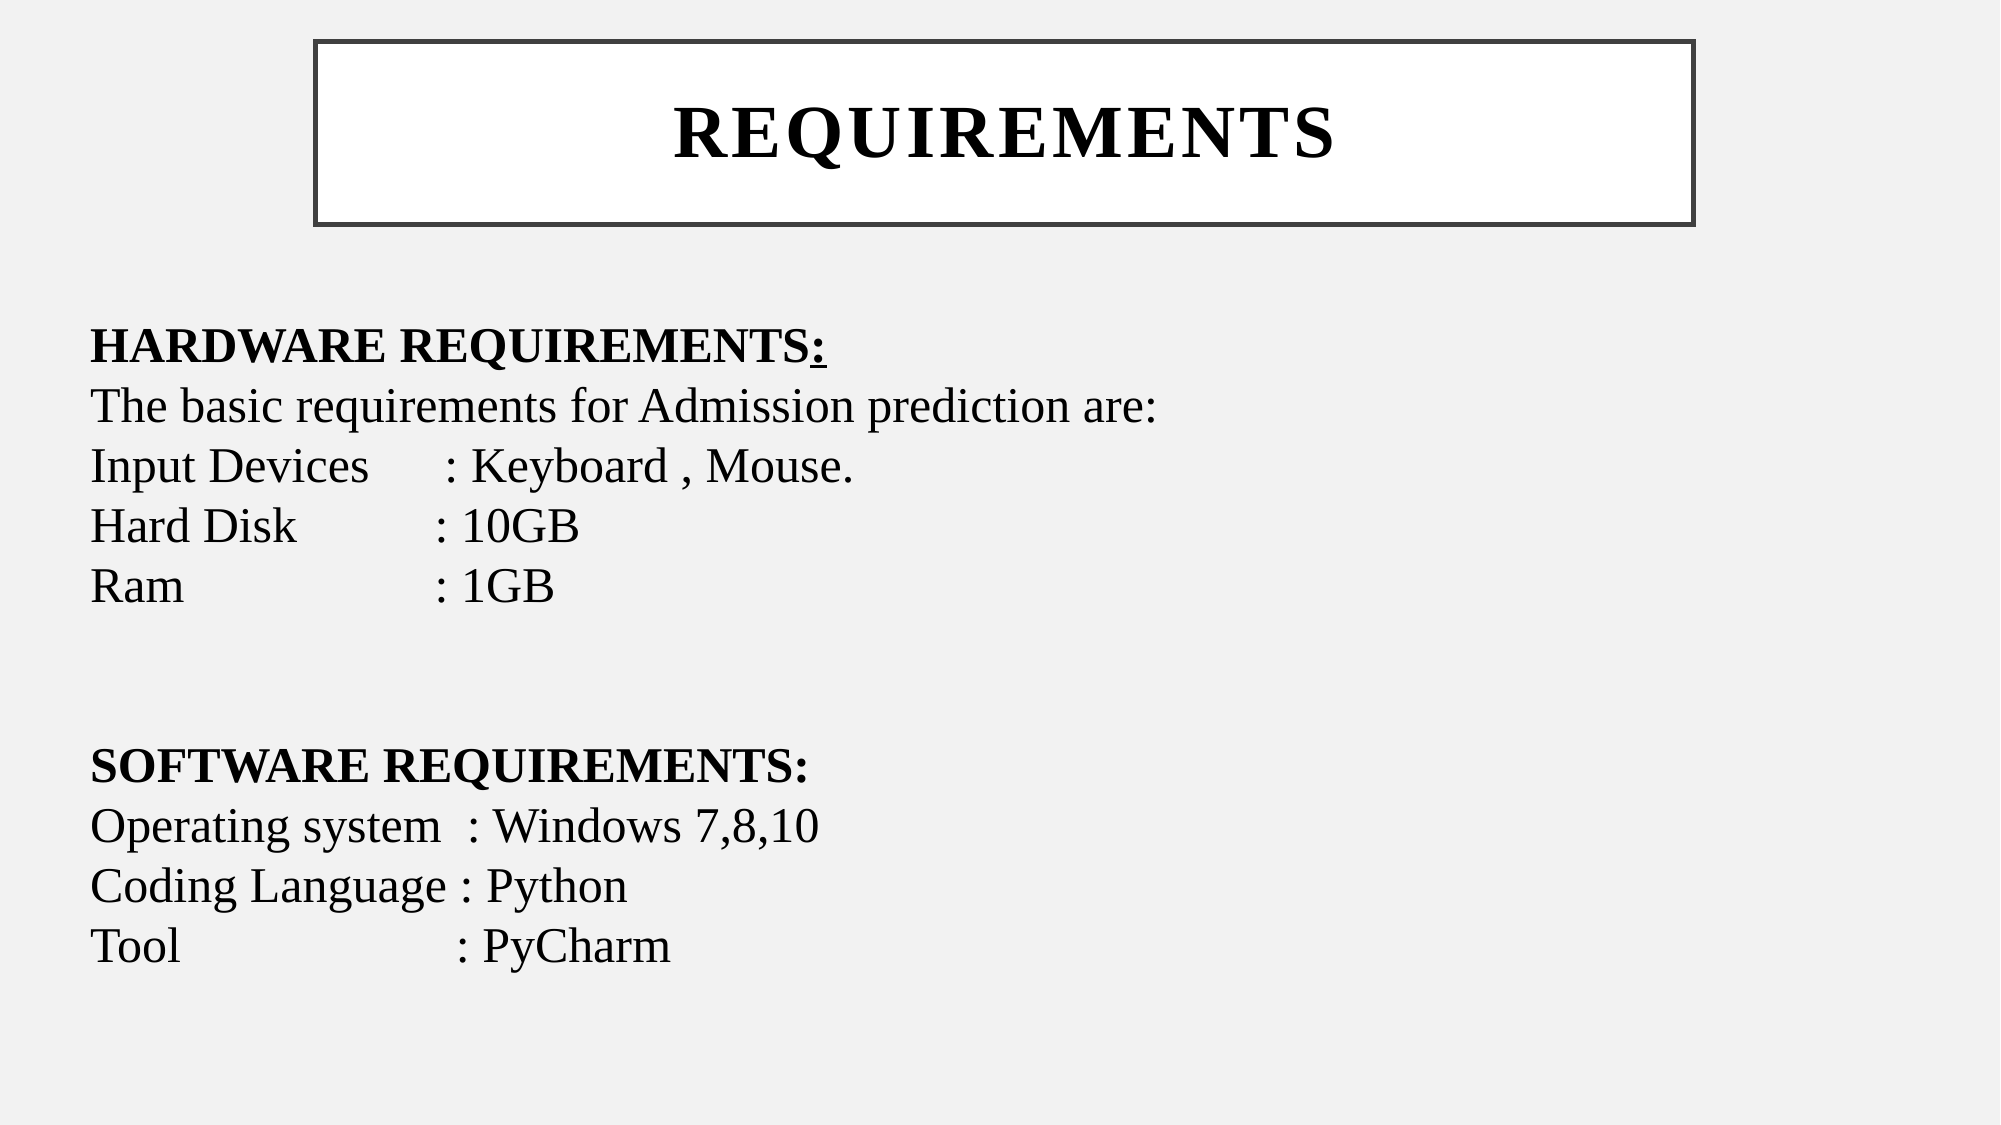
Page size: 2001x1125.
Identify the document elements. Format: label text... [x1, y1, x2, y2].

title REQUIREMENTS [313, 39, 1696, 227]
text_box HARDWARE REQUIREMENTS: The basic requirements for Admission prediction are: Input Devices : Keyboard , Mouse. Hard Disk : 10GB Ram : 1GB SOFTWARE REQUIREMENTS: Operating system : Windows 7,8,10 Coding Language : Python Tool : PyCharm [75, 304, 1934, 1047]
